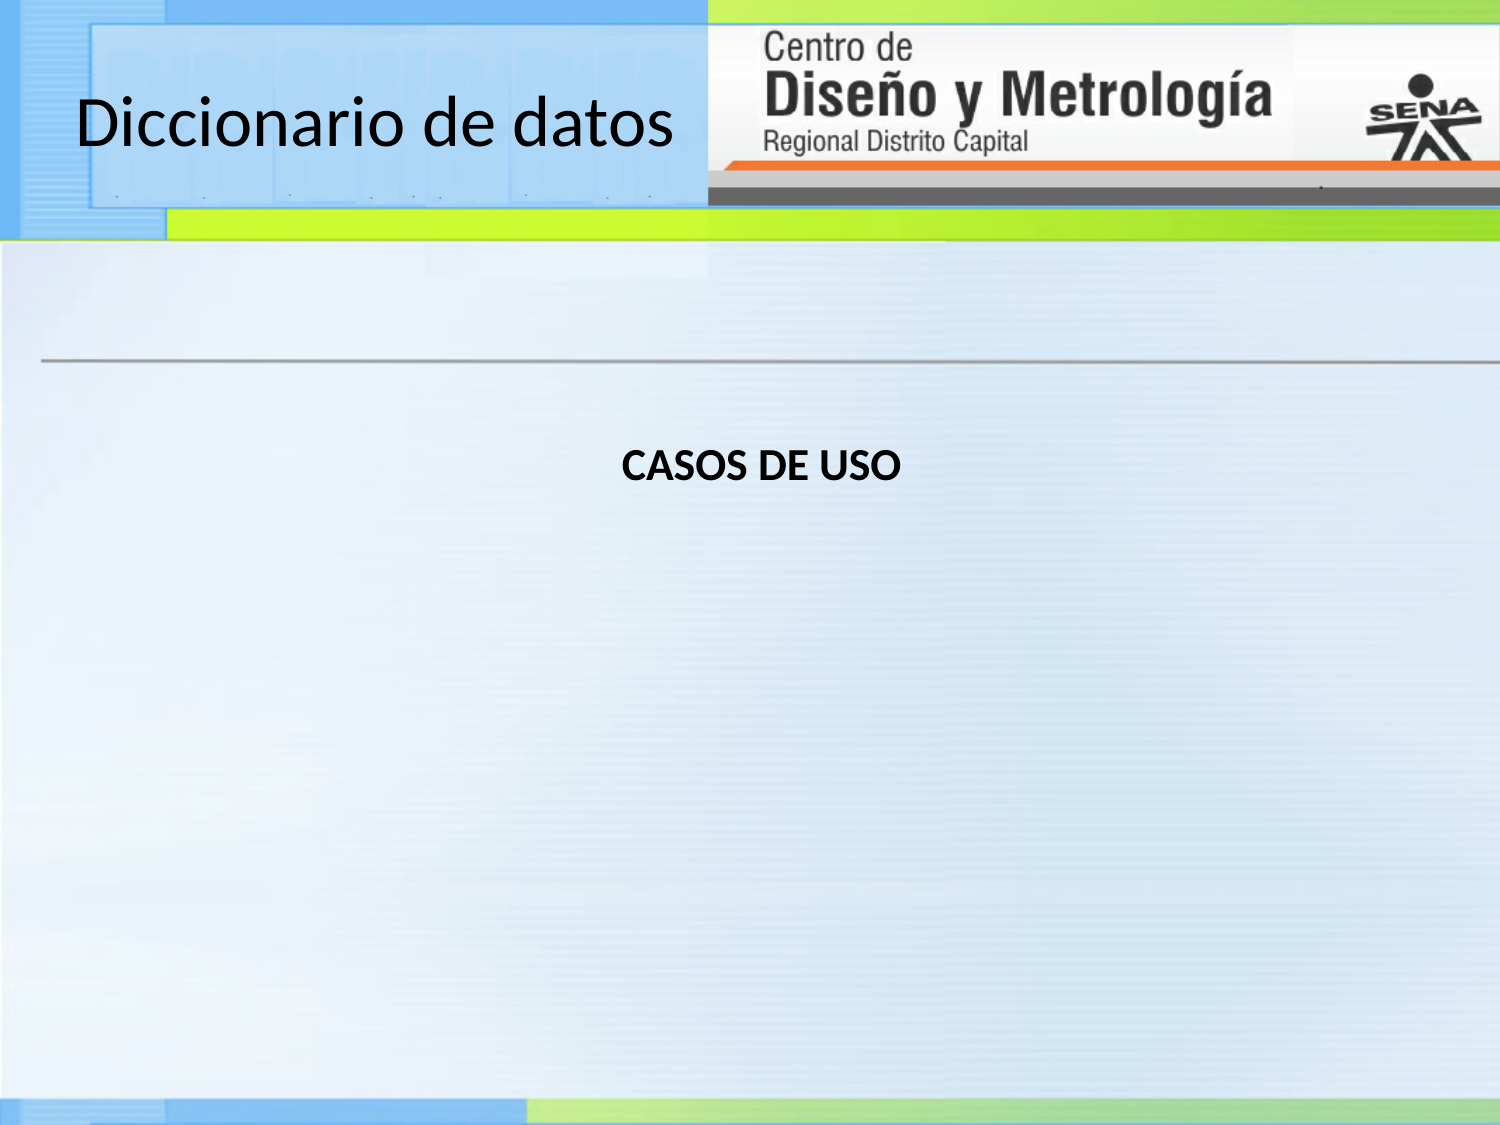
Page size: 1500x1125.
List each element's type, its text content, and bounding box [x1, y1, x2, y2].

title Diccionario de datos [58, 58, 692, 176]
picture [0, 0, 1500, 1125]
list CASOS DE USO [23, 234, 1500, 1079]
